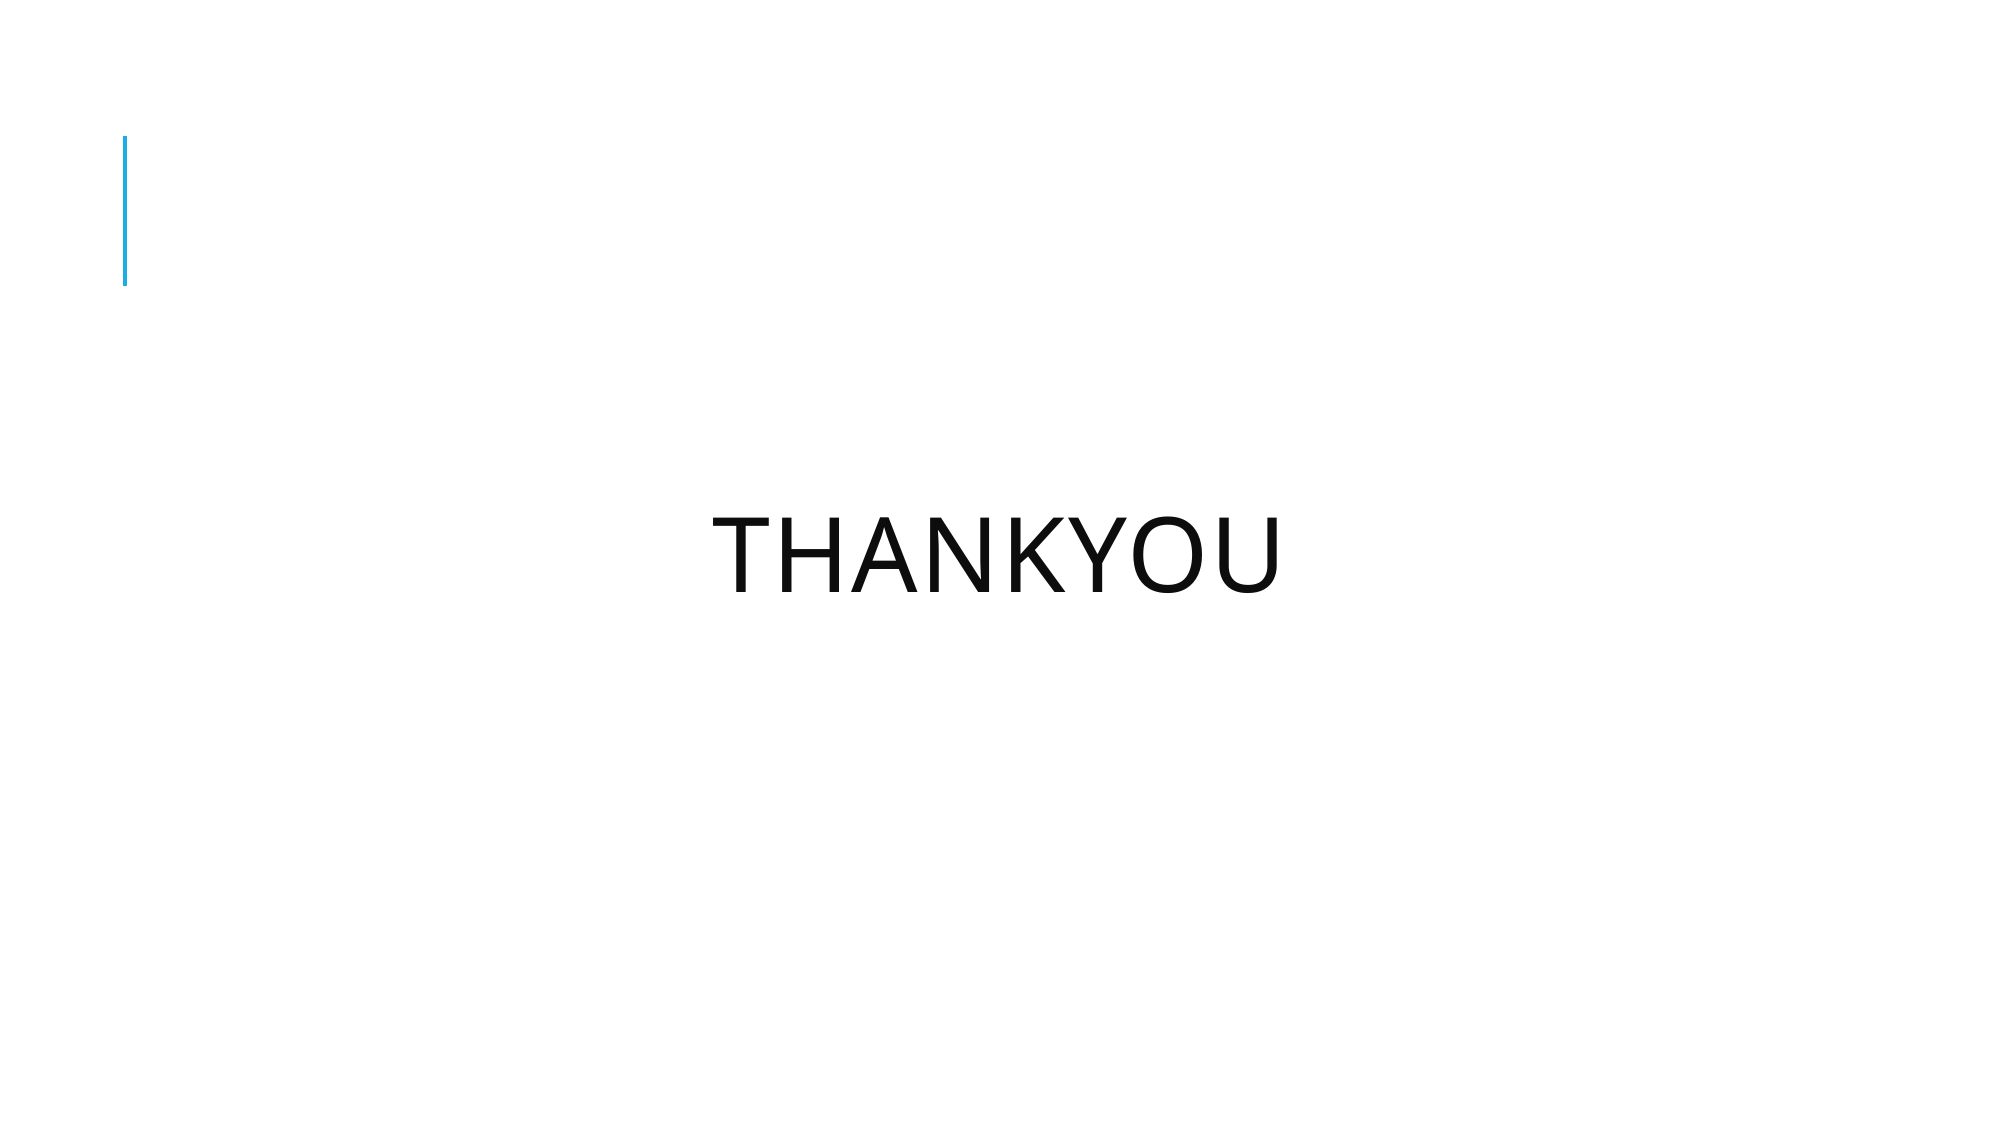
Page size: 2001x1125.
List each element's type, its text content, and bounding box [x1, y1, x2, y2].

title THANKYOU [202, 439, 1798, 686]
